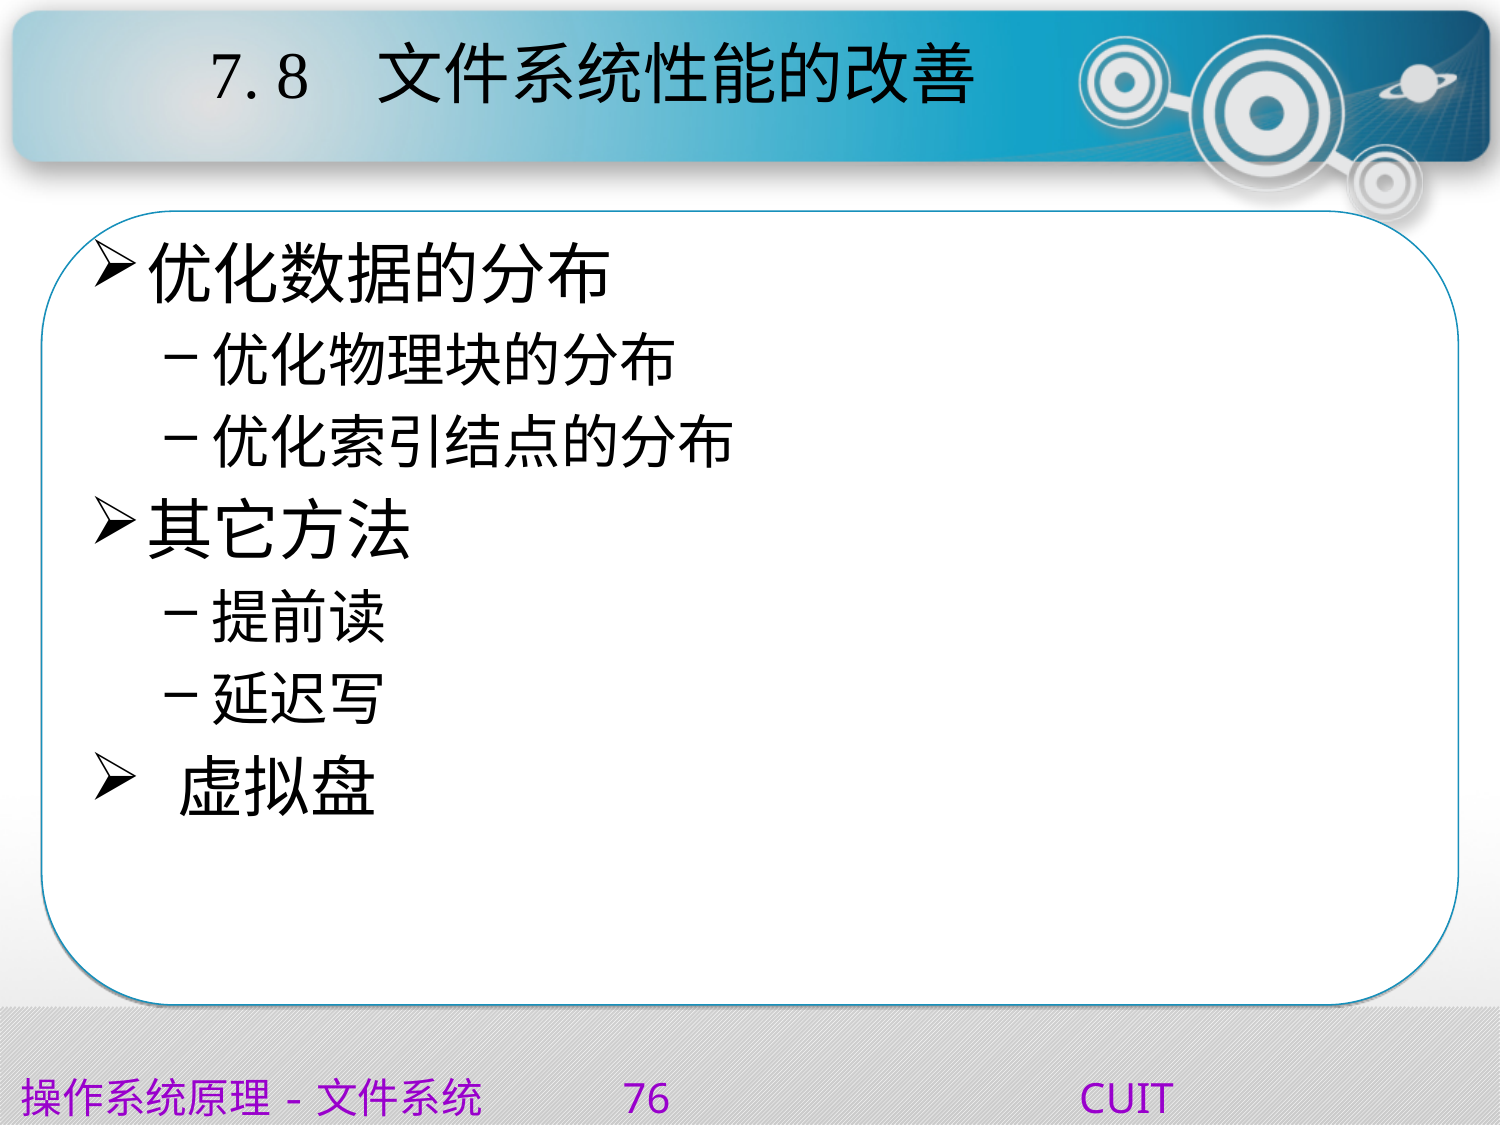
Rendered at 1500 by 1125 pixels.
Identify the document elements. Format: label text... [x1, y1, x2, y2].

list 优化数据的分布 优化物理块的分布 优化索引结点的分布 其它方法 提前读 延迟写 虚拟盘 [75, 224, 1425, 1005]
picture [0, 0, 1500, 1006]
title 7. 8 文件系统性能的改善 [75, 24, 1128, 212]
